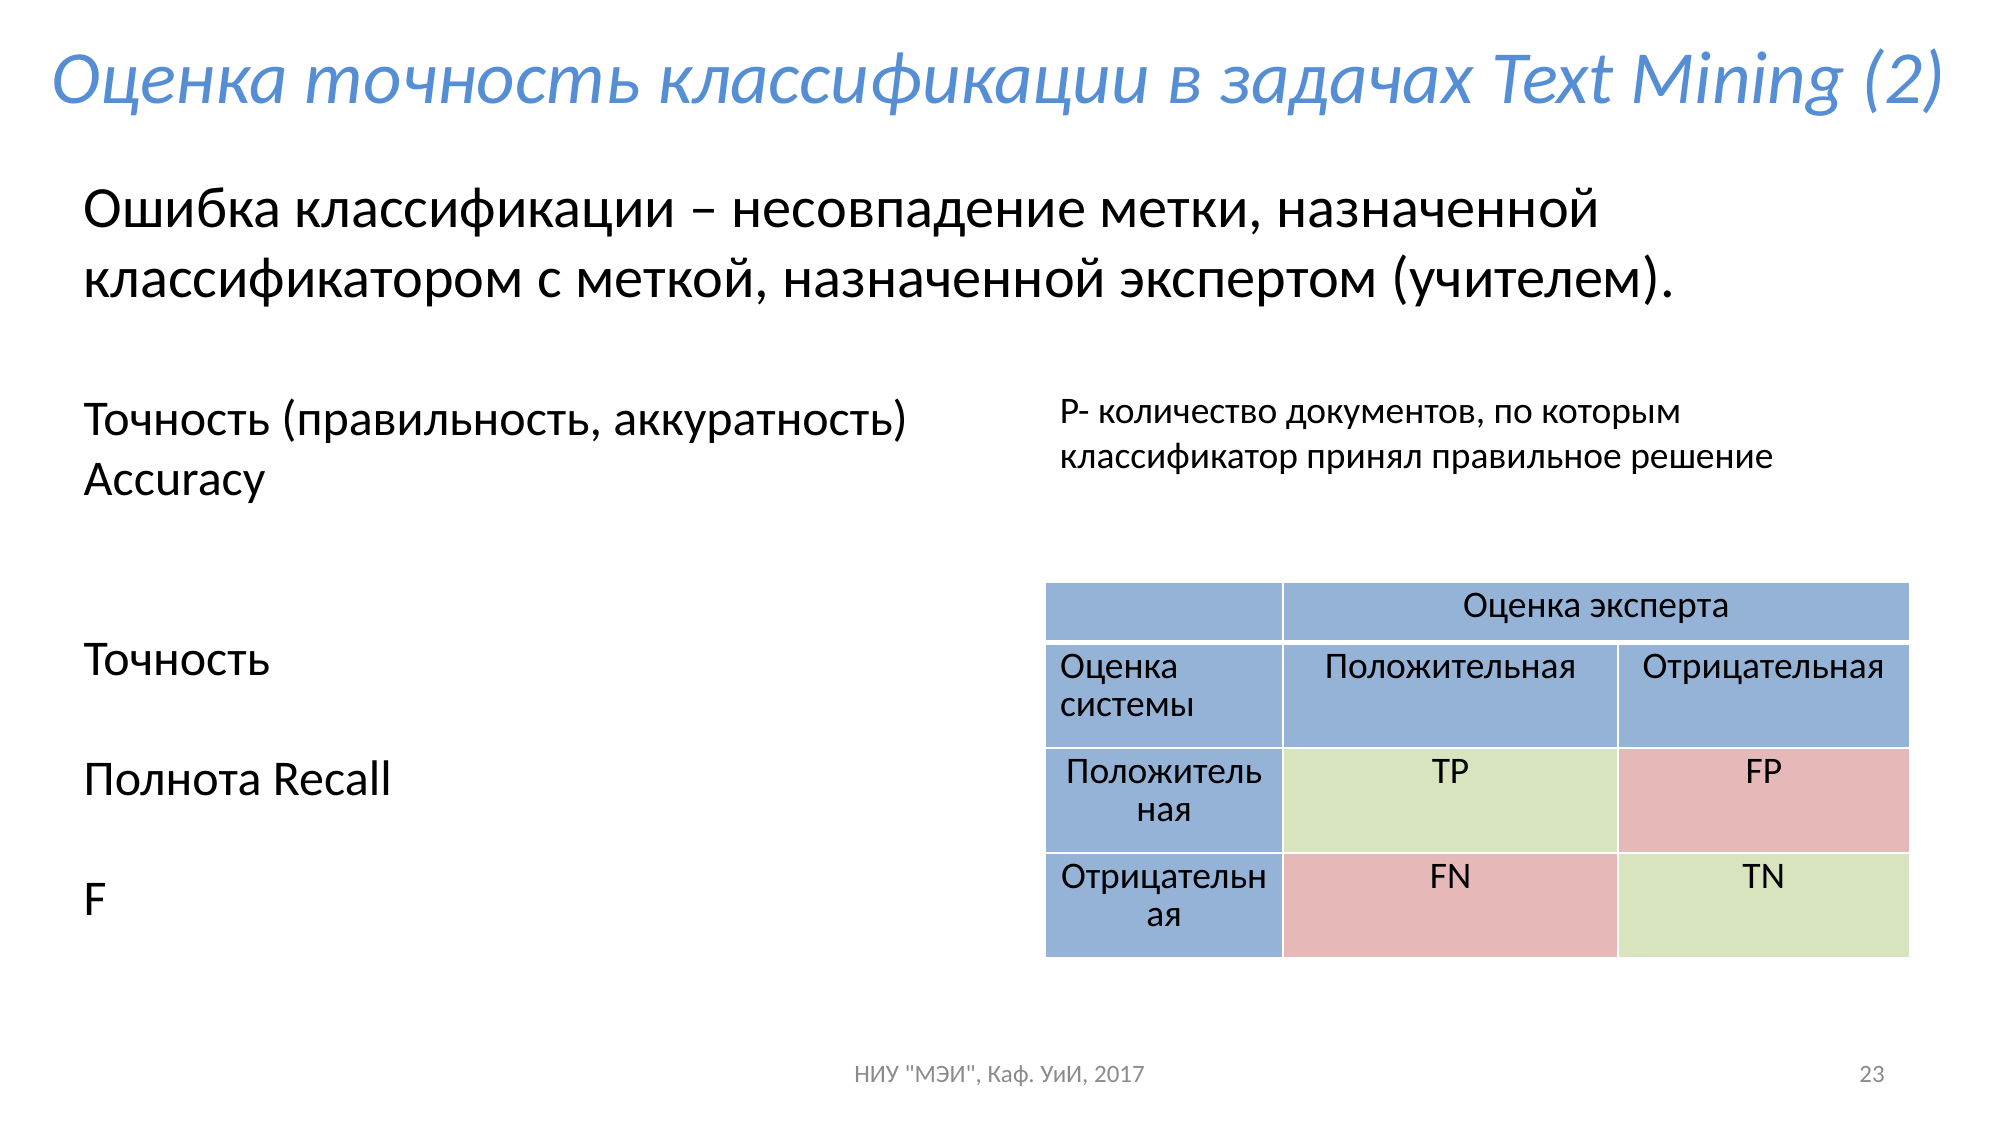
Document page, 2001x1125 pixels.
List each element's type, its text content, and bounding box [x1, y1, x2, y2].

table_cell TP [1284, 749, 1617, 852]
table_cell Оценка системы [1046, 645, 1282, 747]
table_cell Отрицательная [1046, 854, 1282, 957]
footer НИУ "МЭИ", Каф. УиИ, 2017 [683, 1042, 1317, 1103]
table_cell Положительная [1046, 749, 1282, 852]
slide_number 23 [1433, 1042, 1900, 1103]
table_cell FP [1619, 749, 1909, 852]
table_cell TN [1619, 854, 1909, 957]
text_box Ошибка классификации – несовпадение метки, назначенной классификатором с меткой, назначенной экспертом (учителем). [68, 162, 1931, 317]
table_cell FN [1284, 854, 1617, 957]
title Оценка точность классификации в задачах Text Mining (2) [35, 17, 1962, 131]
text_box P- количество документов, по которым классификатор принял правильное решение [1045, 378, 1874, 484]
table_cell Отрицательная [1619, 645, 1909, 747]
table_cell Положительная [1284, 645, 1617, 747]
table_header [1046, 583, 1282, 640]
table_header Оценка эксперта [1284, 583, 1909, 640]
